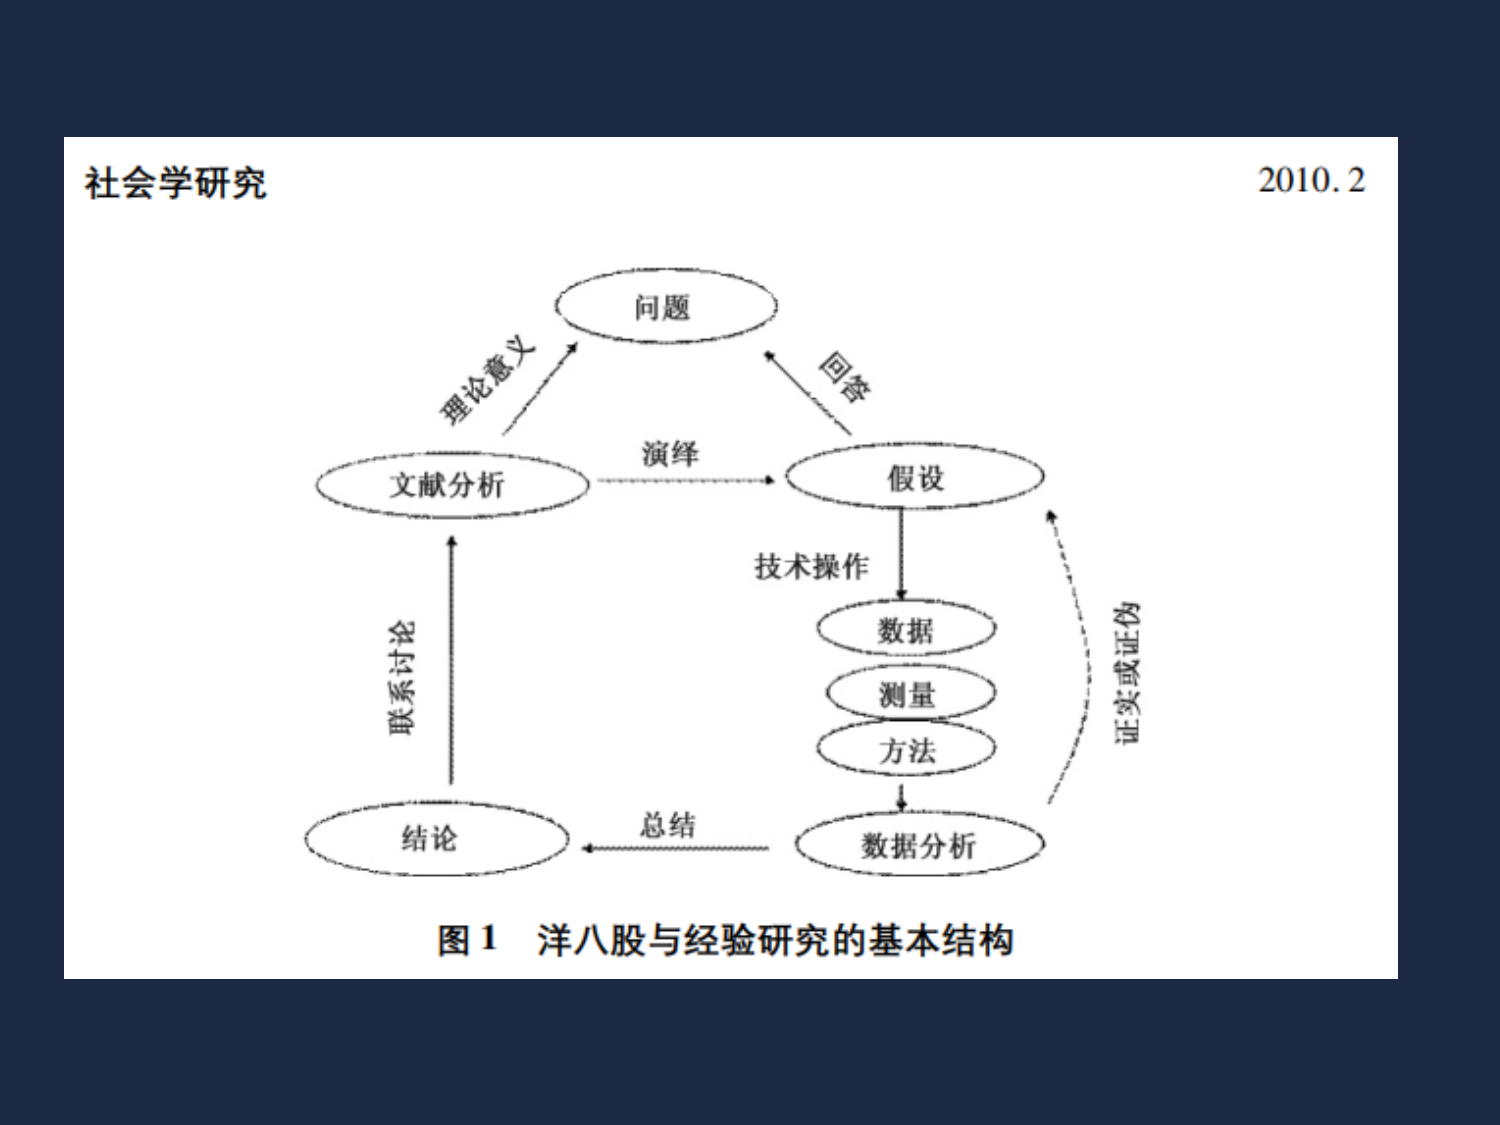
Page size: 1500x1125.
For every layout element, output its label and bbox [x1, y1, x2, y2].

picture [64, 137, 1399, 979]
